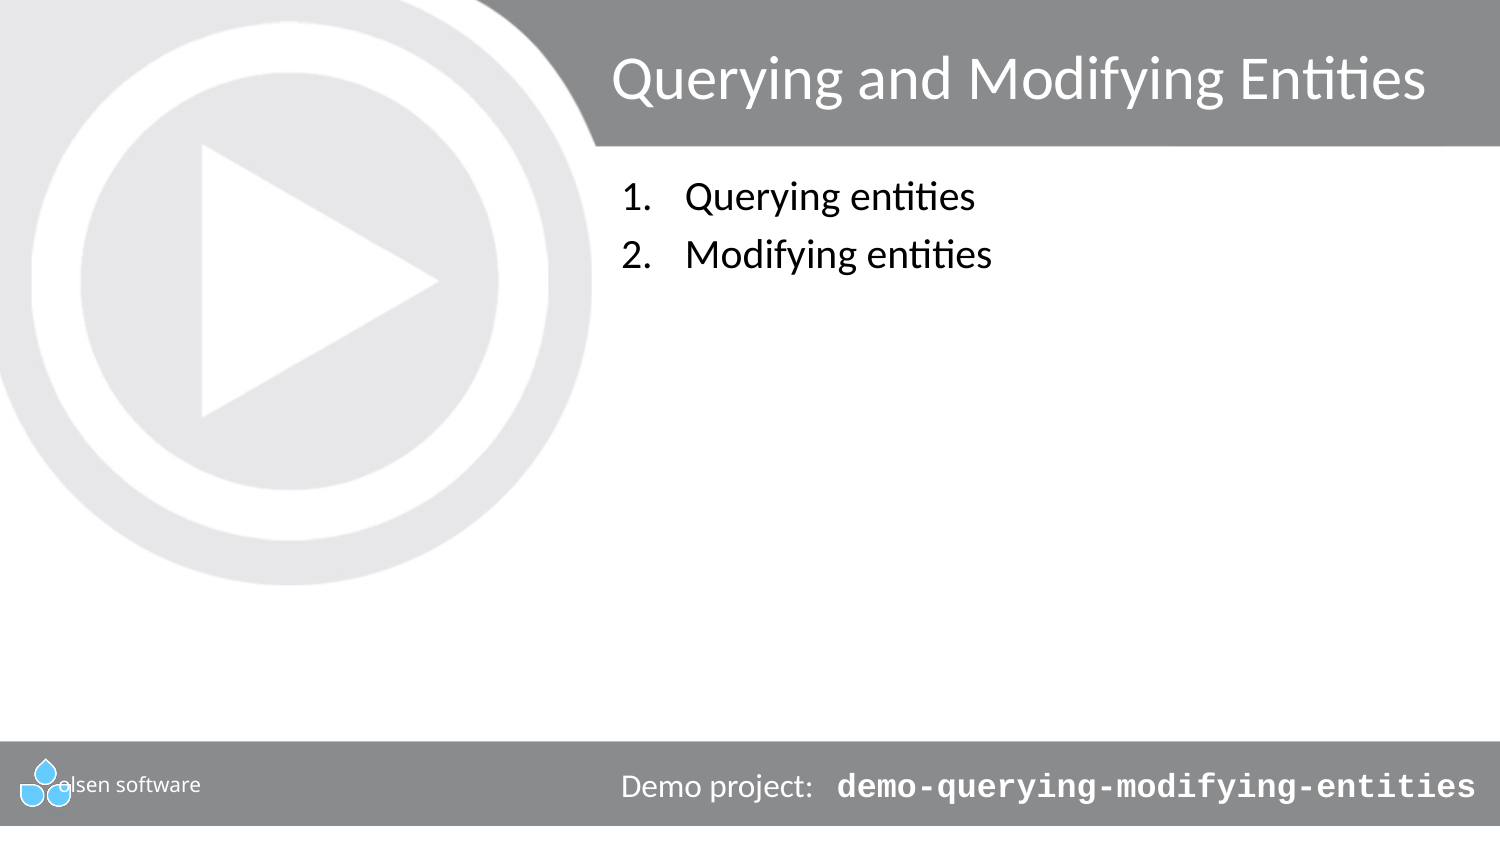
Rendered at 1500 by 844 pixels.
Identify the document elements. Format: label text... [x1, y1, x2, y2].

text_box Demo project: demo-querying-modifying-entities [587, 756, 1492, 812]
picture [0, 0, 1500, 826]
title Querying and Modifying Entities [596, 30, 1500, 184]
subtitle Querying entities Modifying entities [596, 161, 1495, 712]
